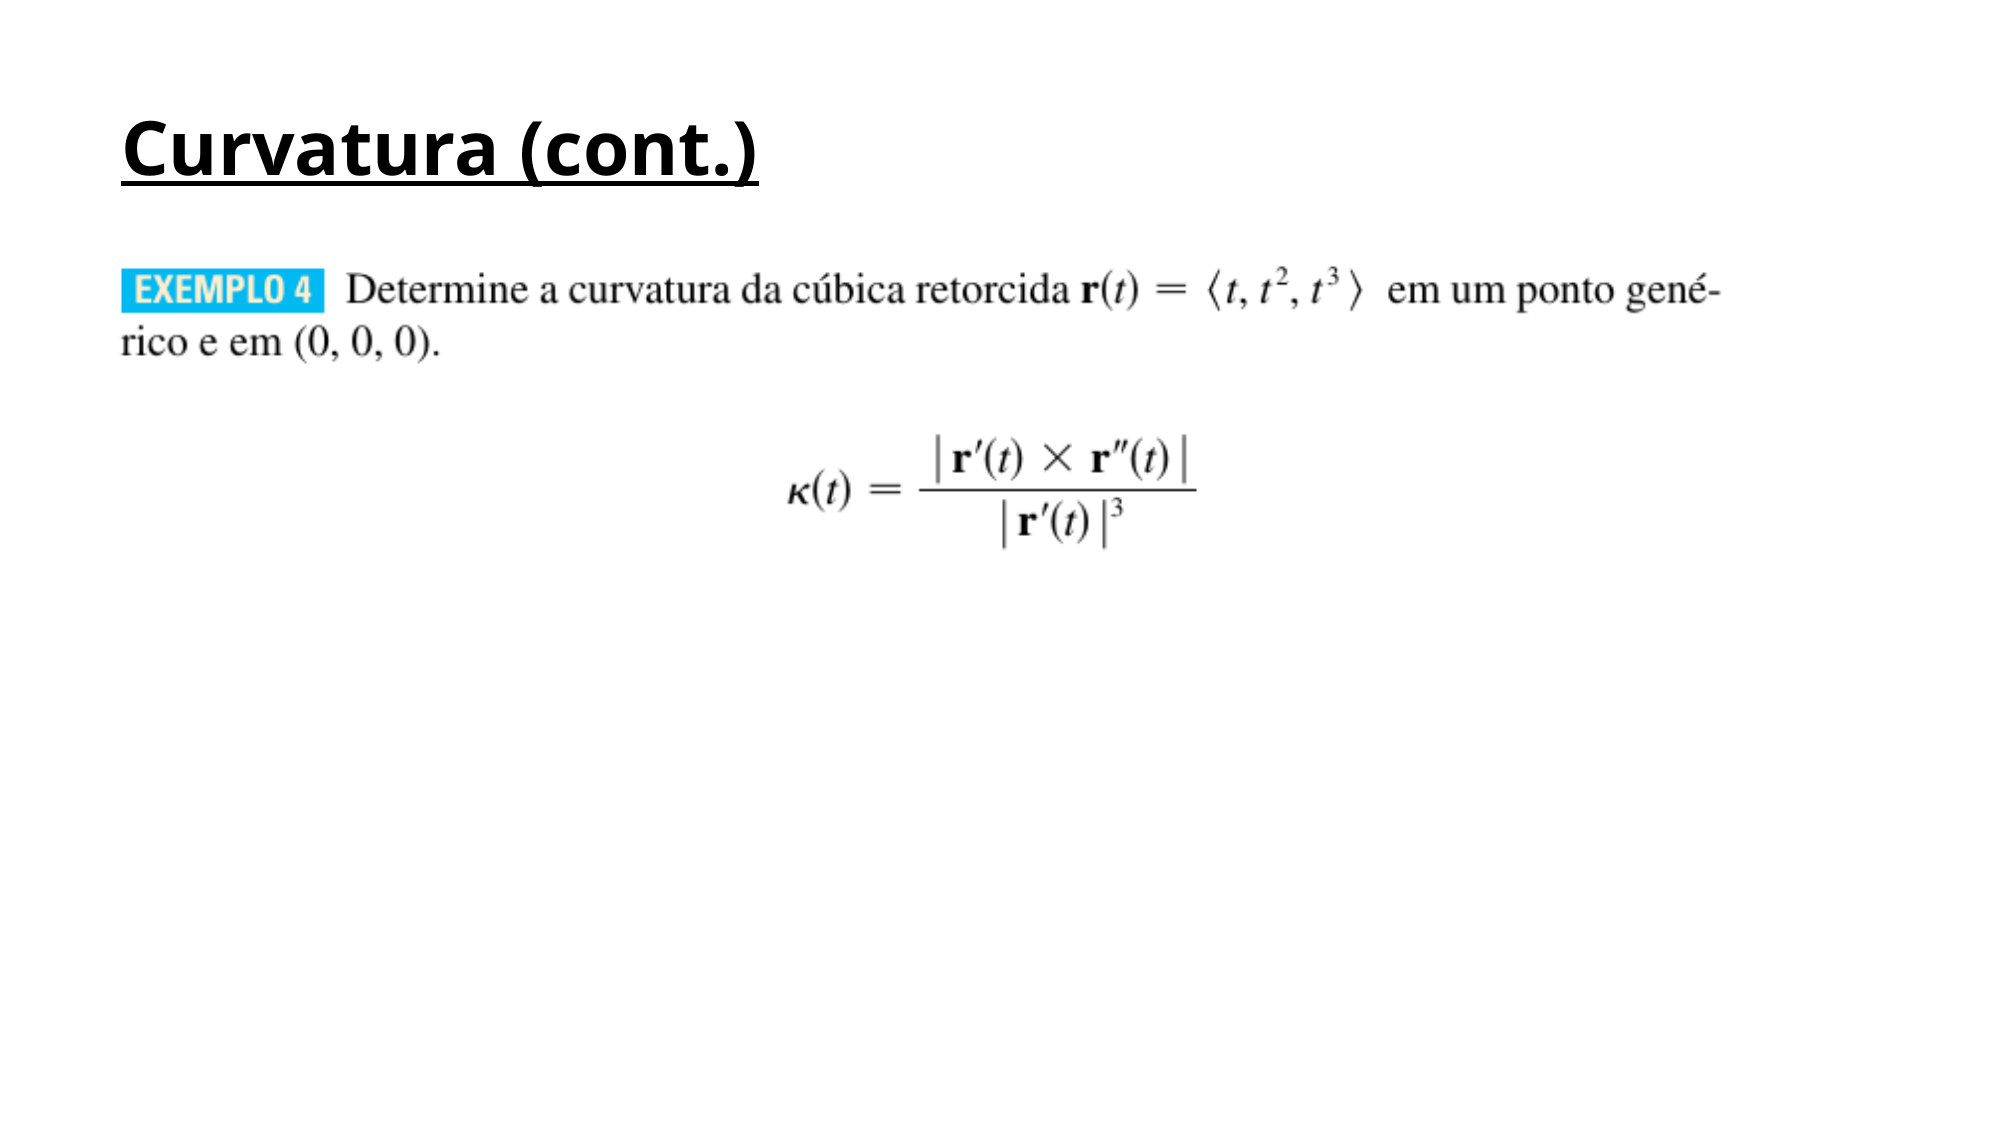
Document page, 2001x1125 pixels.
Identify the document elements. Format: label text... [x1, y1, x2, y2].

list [106, 259, 1765, 388]
title Curvatura (cont.) [106, 42, 1832, 260]
picture [757, 414, 1243, 561]
